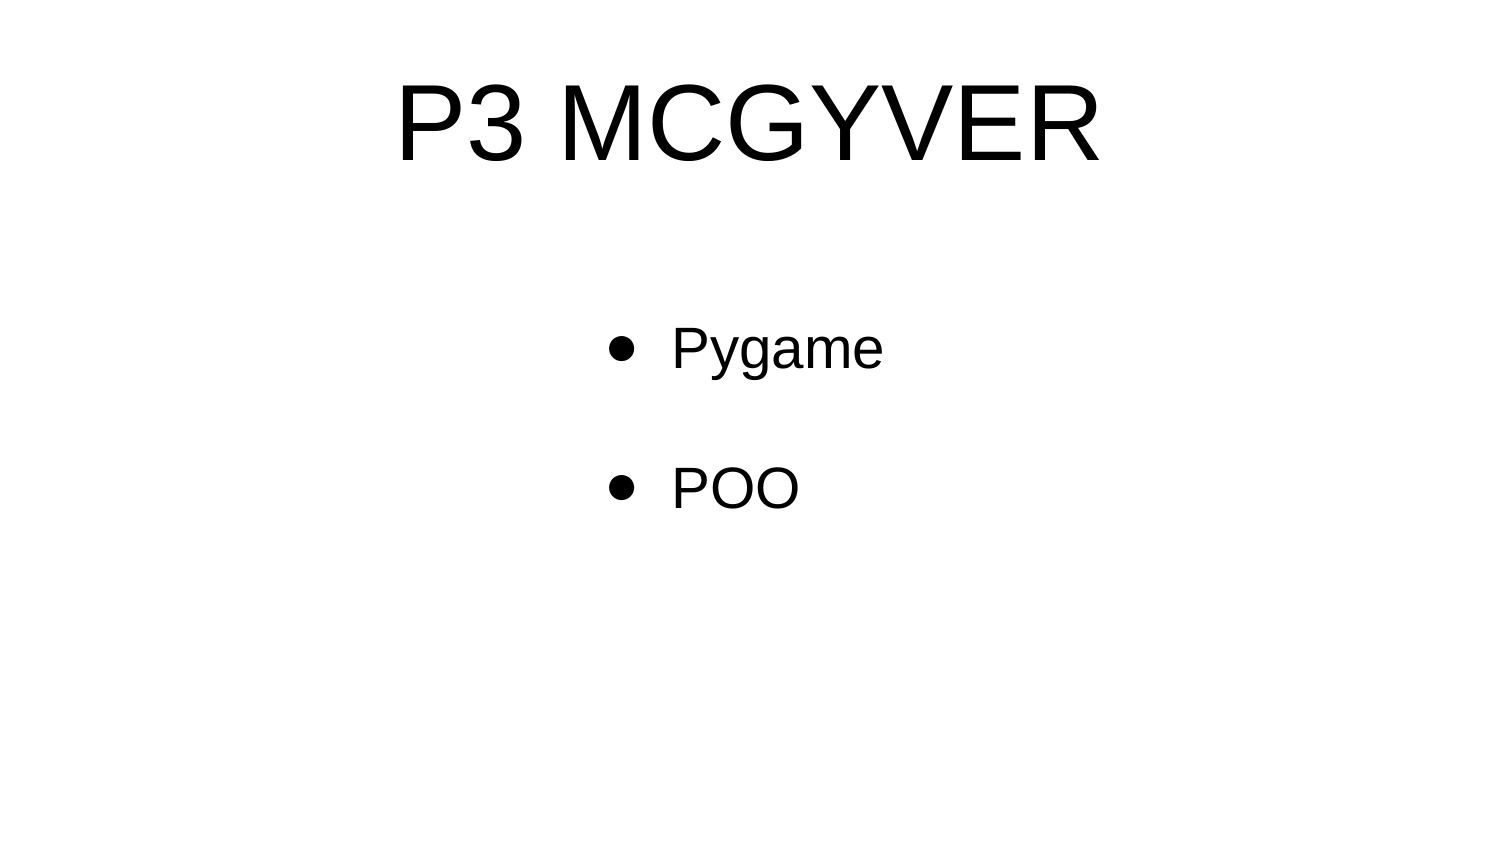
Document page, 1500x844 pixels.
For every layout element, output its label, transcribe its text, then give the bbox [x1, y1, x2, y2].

text_box P3 MCGYVER [51, 15, 1449, 220]
text_box Pygame POO [581, 294, 1449, 603]
